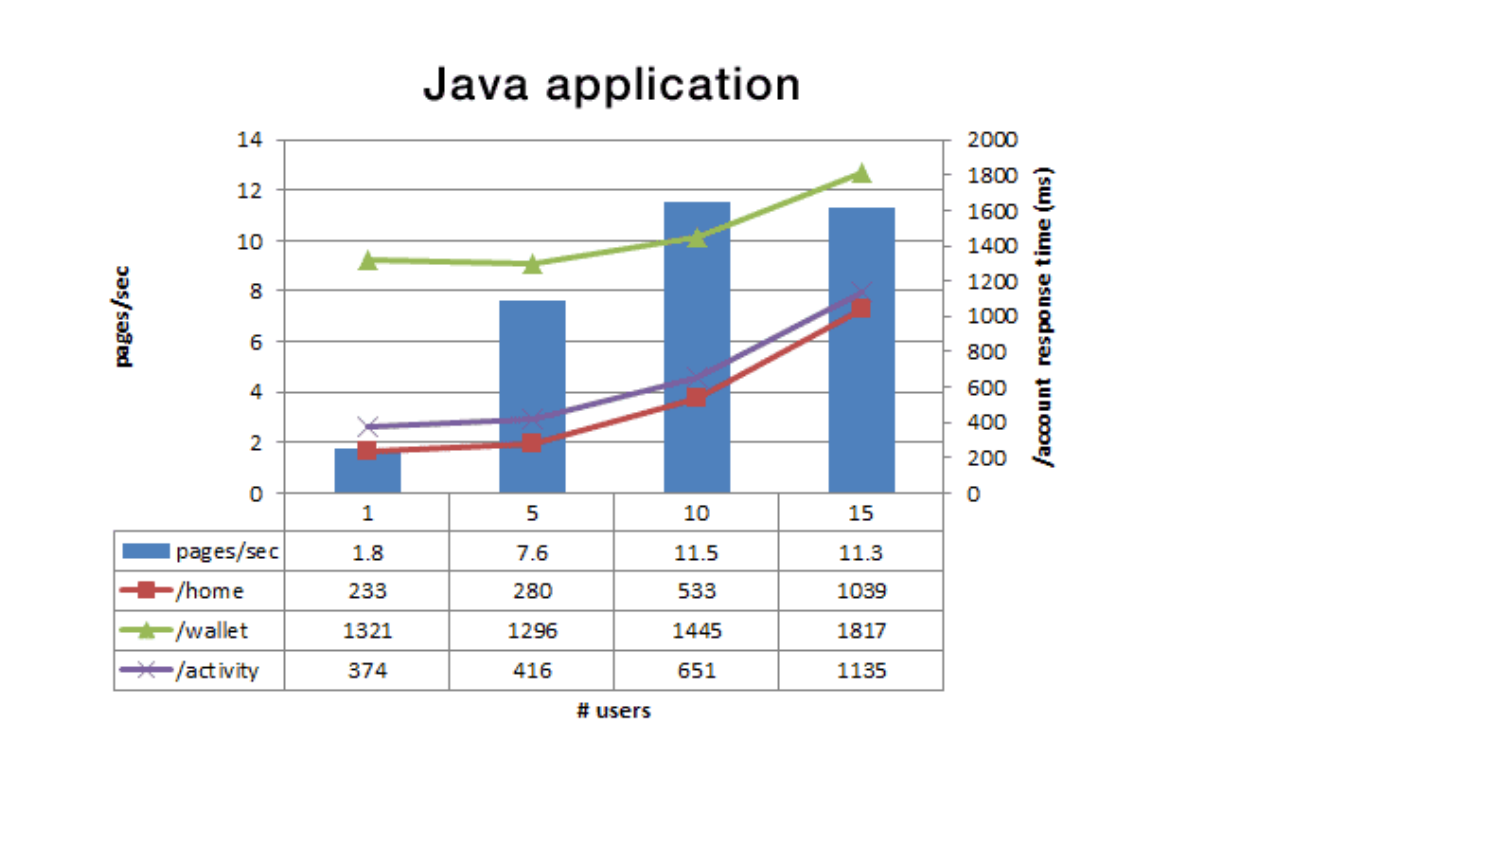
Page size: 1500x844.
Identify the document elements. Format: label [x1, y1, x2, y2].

picture [71, 26, 1116, 760]
